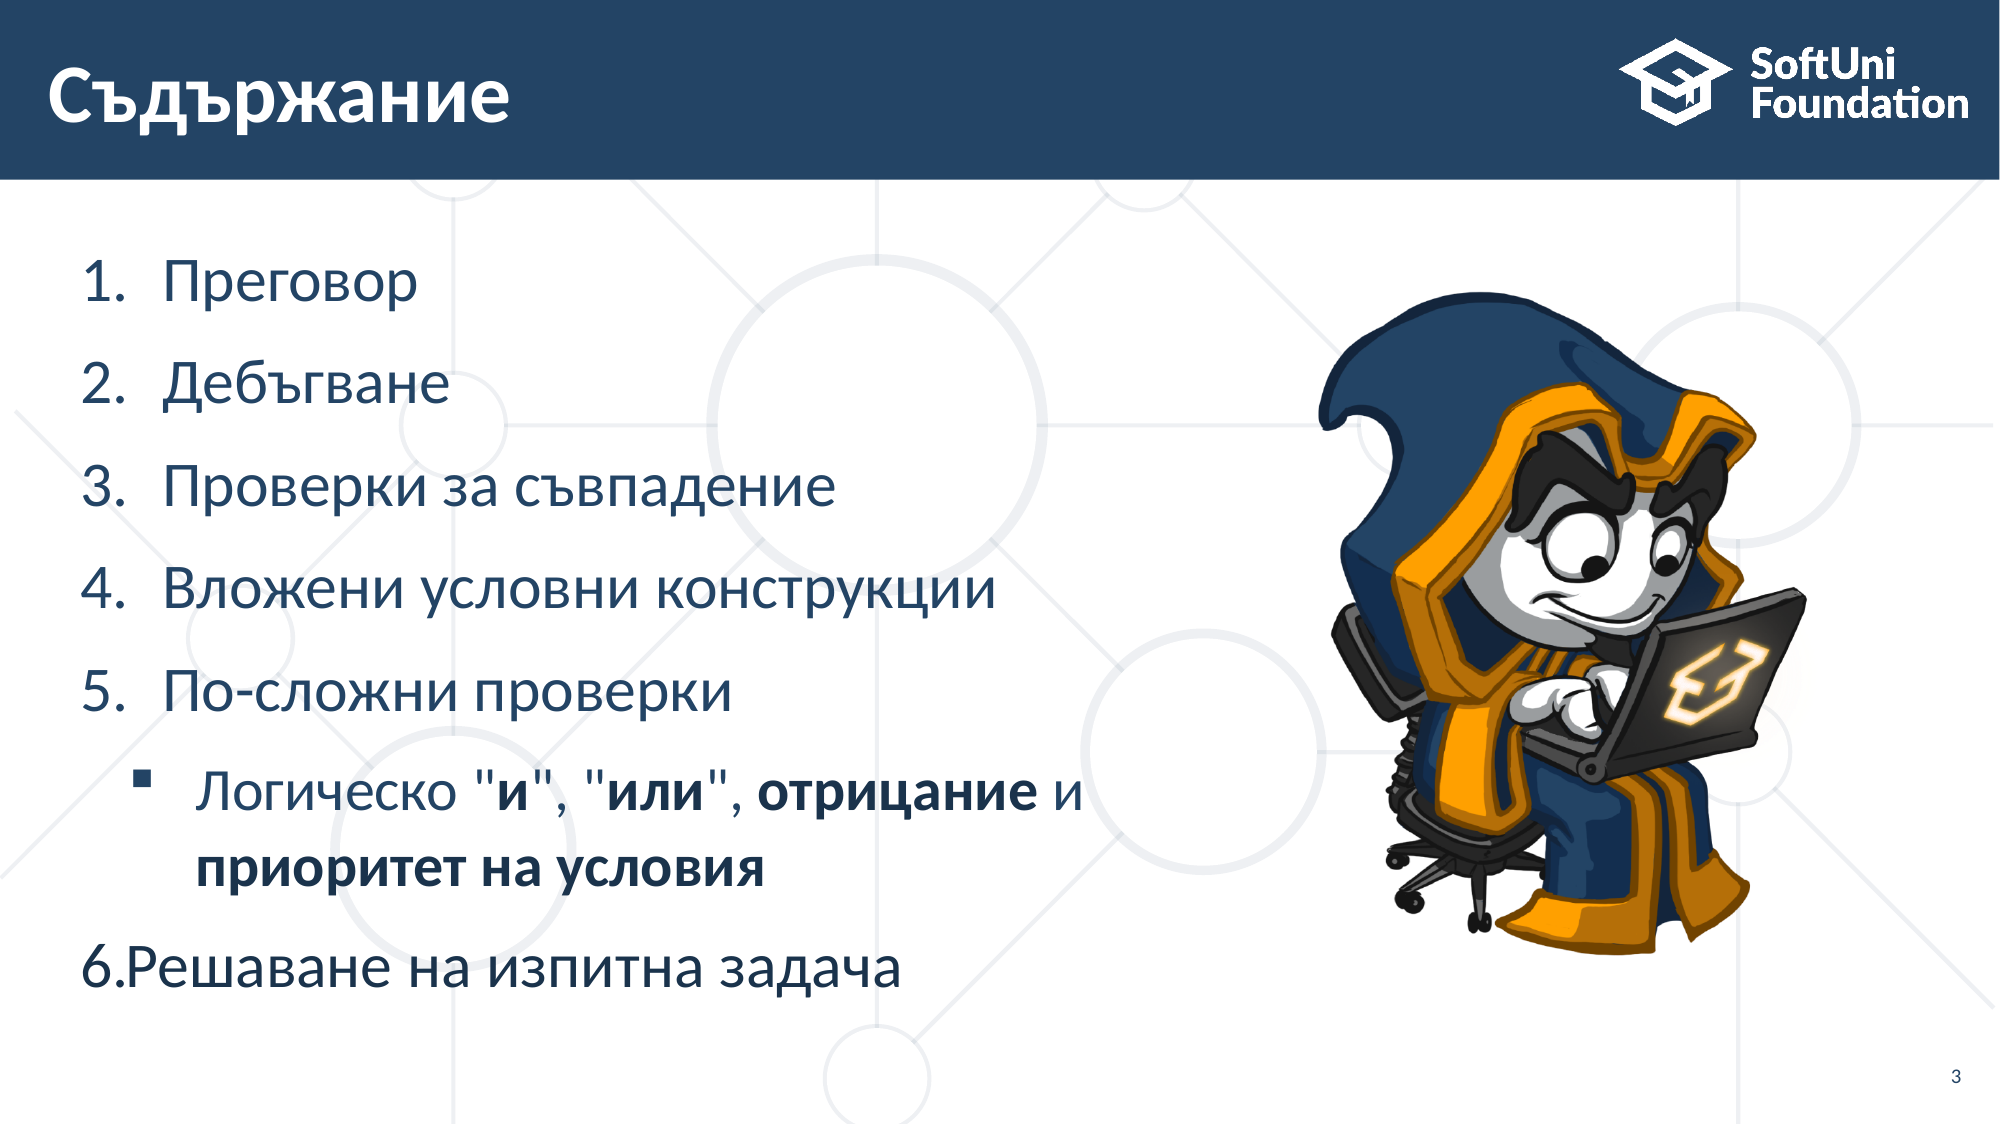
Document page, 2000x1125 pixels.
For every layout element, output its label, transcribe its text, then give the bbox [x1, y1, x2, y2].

slide_number 3 [1896, 1049, 1968, 1101]
picture [1275, 227, 1900, 994]
list Преговор Дебъгване Проверки за съвпадение Вложени условни конструкции По-сложни проверки Логическо "и", "или", отрицание и приоритет на условия Решаване на изпитна задача [62, 227, 1169, 1013]
picture [1618, 38, 1968, 126]
title Съдържание [31, 16, 1591, 162]
